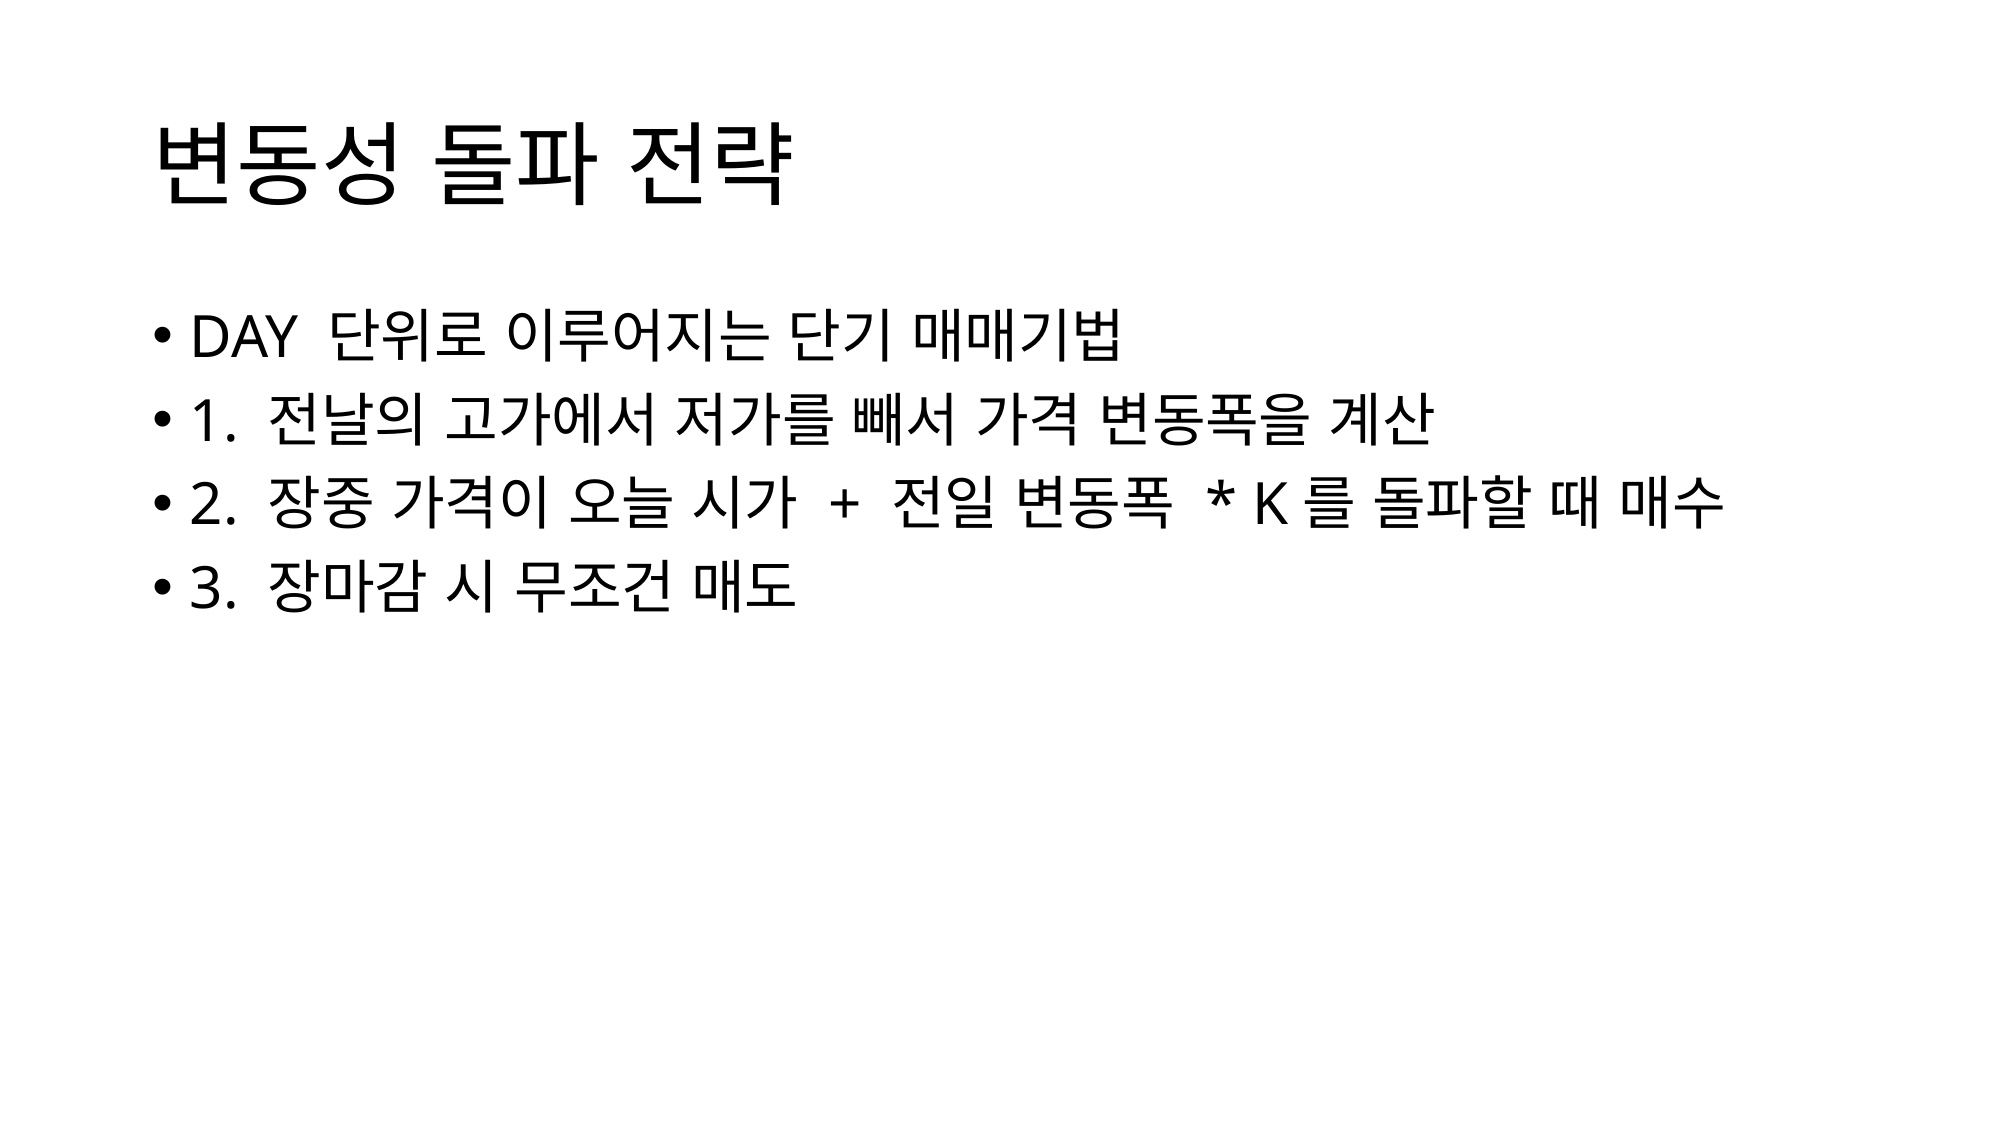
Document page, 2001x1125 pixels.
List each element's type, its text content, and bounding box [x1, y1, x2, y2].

list DAY 단위로 이루어지는 단기 매매기법 1. 전날의 고가에서 저가를 빼서 가격 변동폭을 계산 2. 장중 가격이 오늘 시가 + 전일 변동폭 * K를 돌파할 때 매수 3. 장마감 시 무조건 매도 [137, 299, 1863, 1014]
title 변동성 돌파 전략 [137, 59, 1863, 278]
